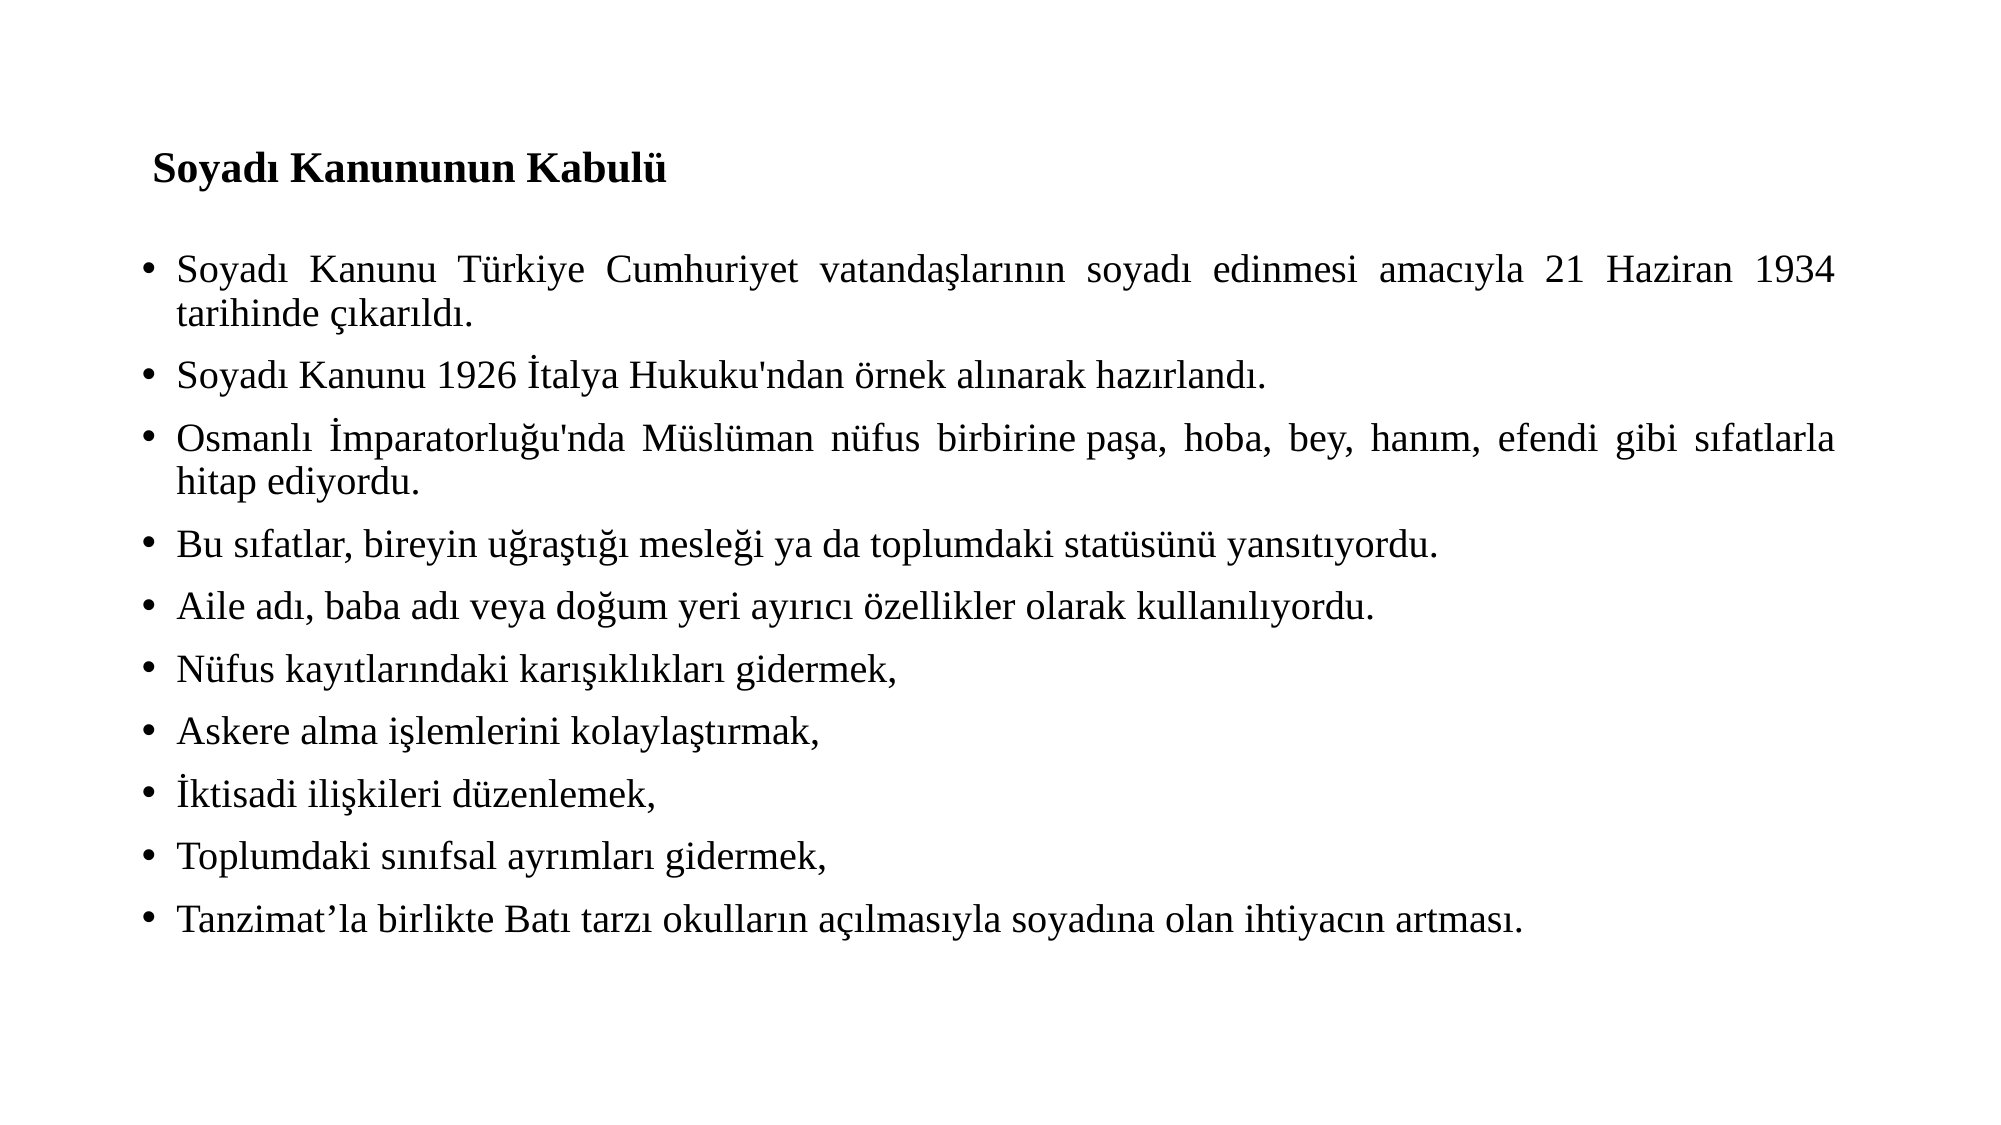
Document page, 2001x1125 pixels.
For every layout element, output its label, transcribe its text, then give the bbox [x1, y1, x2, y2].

title Soyadı Kanununun Kabulü [137, 59, 1863, 278]
list Soyadı Kanunu Türkiye Cumhuriyet vatandaşlarının soyadı edinmesi amacıyla 21 Haziran 1934 tarihinde çıkarıldı. Soyadı Kanunu 1926 İtalya Hukuku'ndan örnek alınarak hazırlandı. Osmanlı İmparatorluğu'nda Müslüman nüfus birbirine paşa, hoba, bey, hanım, efendi gibi sıfatlarla hitap ediyordu. Bu sıfatlar, bireyin uğraştığı mesleği ya da toplumdaki statüsünü yansıtıyordu. Aile adı, baba adı veya doğum yeri ayırıcı özellikler olarak kullanılıyordu. Nüfus kayıtlarındaki karışıklıkları gidermek, Askere alma işlemlerini kolaylaştırmak, İktisadi ilişkileri düzenlemek, Toplumdaki sınıfsal ayrımları gidermek, Tanzimat’la birlikte Batı tarzı okulların açılmasıyla soyadına olan ihtiyacın artması. [126, 240, 1852, 955]
